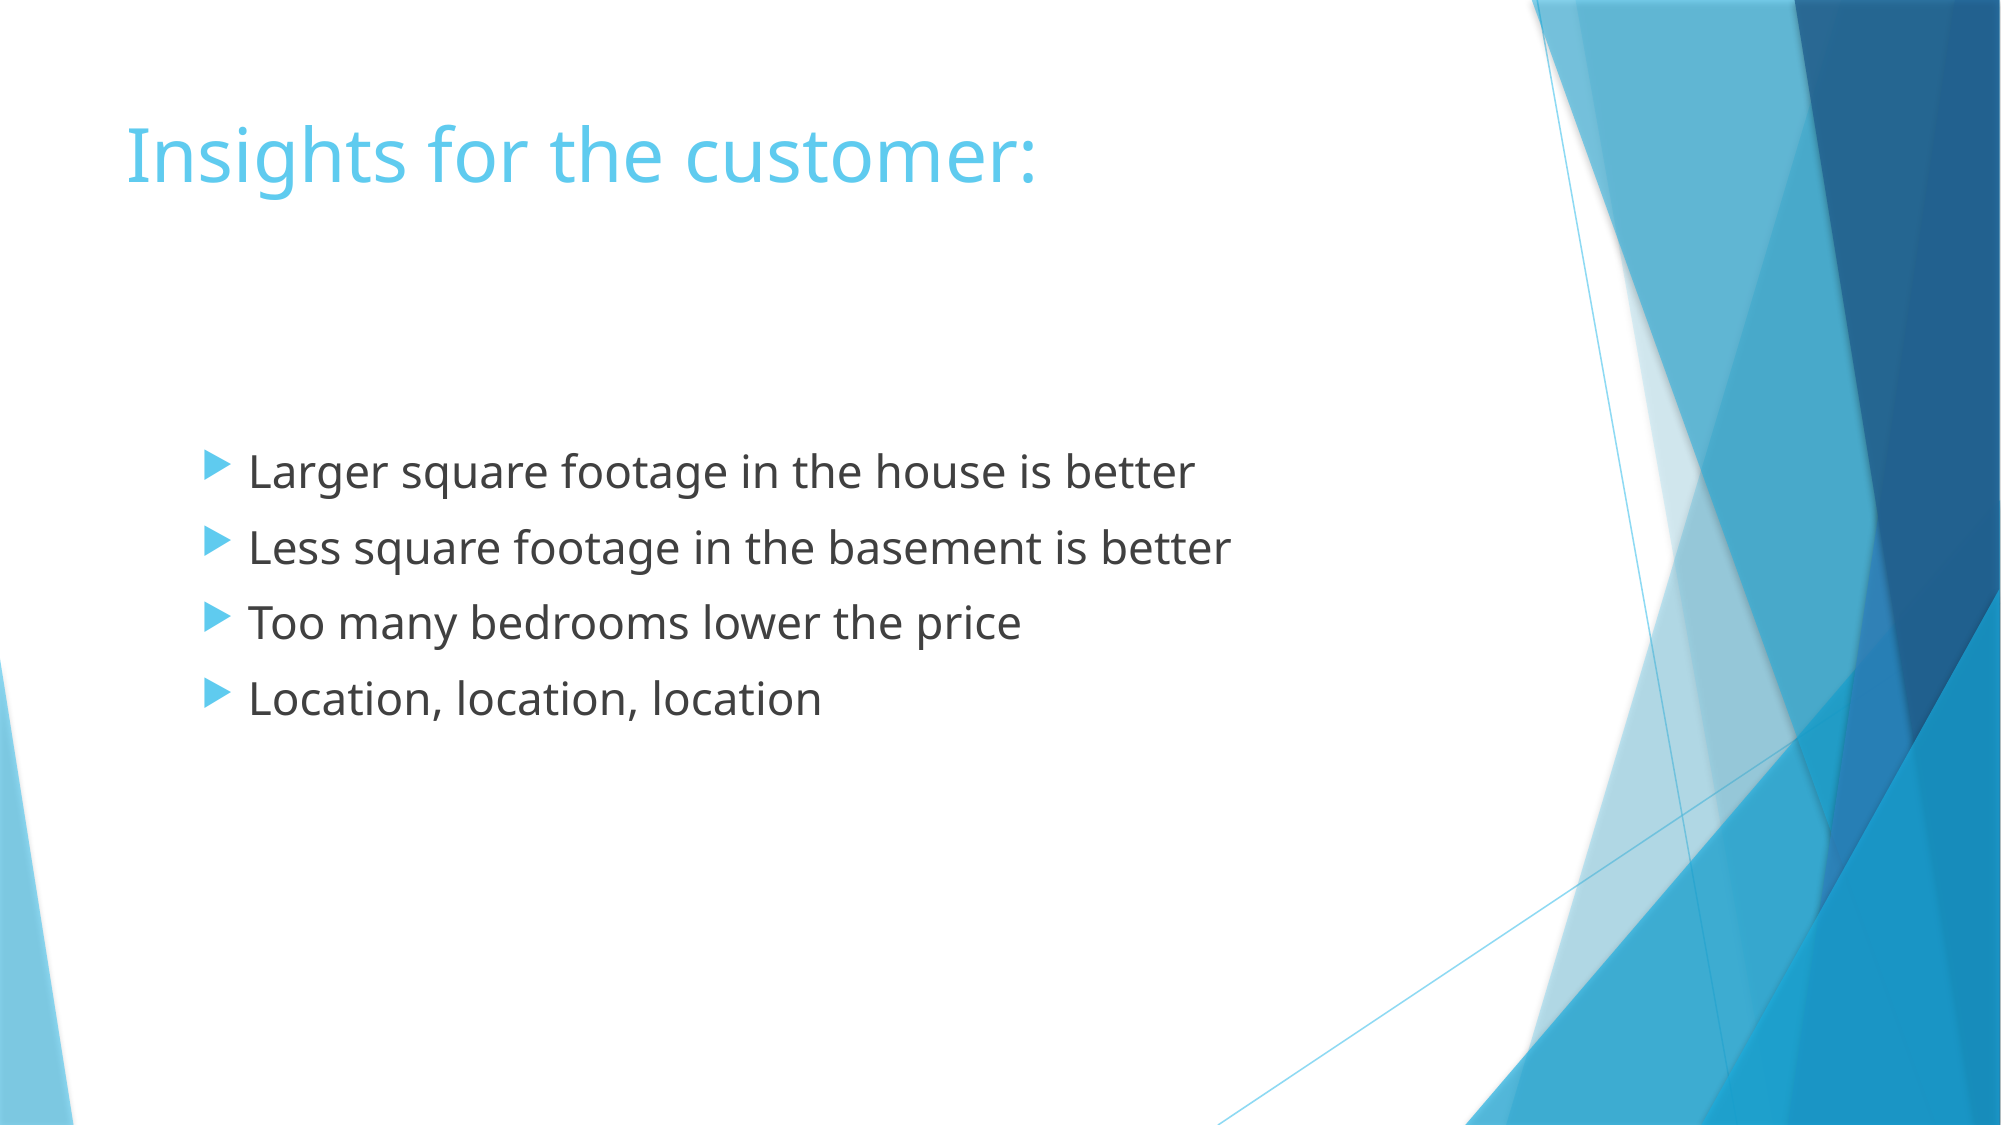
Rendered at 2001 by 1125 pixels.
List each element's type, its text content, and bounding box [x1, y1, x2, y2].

title Insights for the customer: [111, 99, 1522, 317]
list Larger square footage in the house is better Less square footage in the basement is better Too many bedrooms lower the price Location, location, location [111, 354, 1522, 992]
